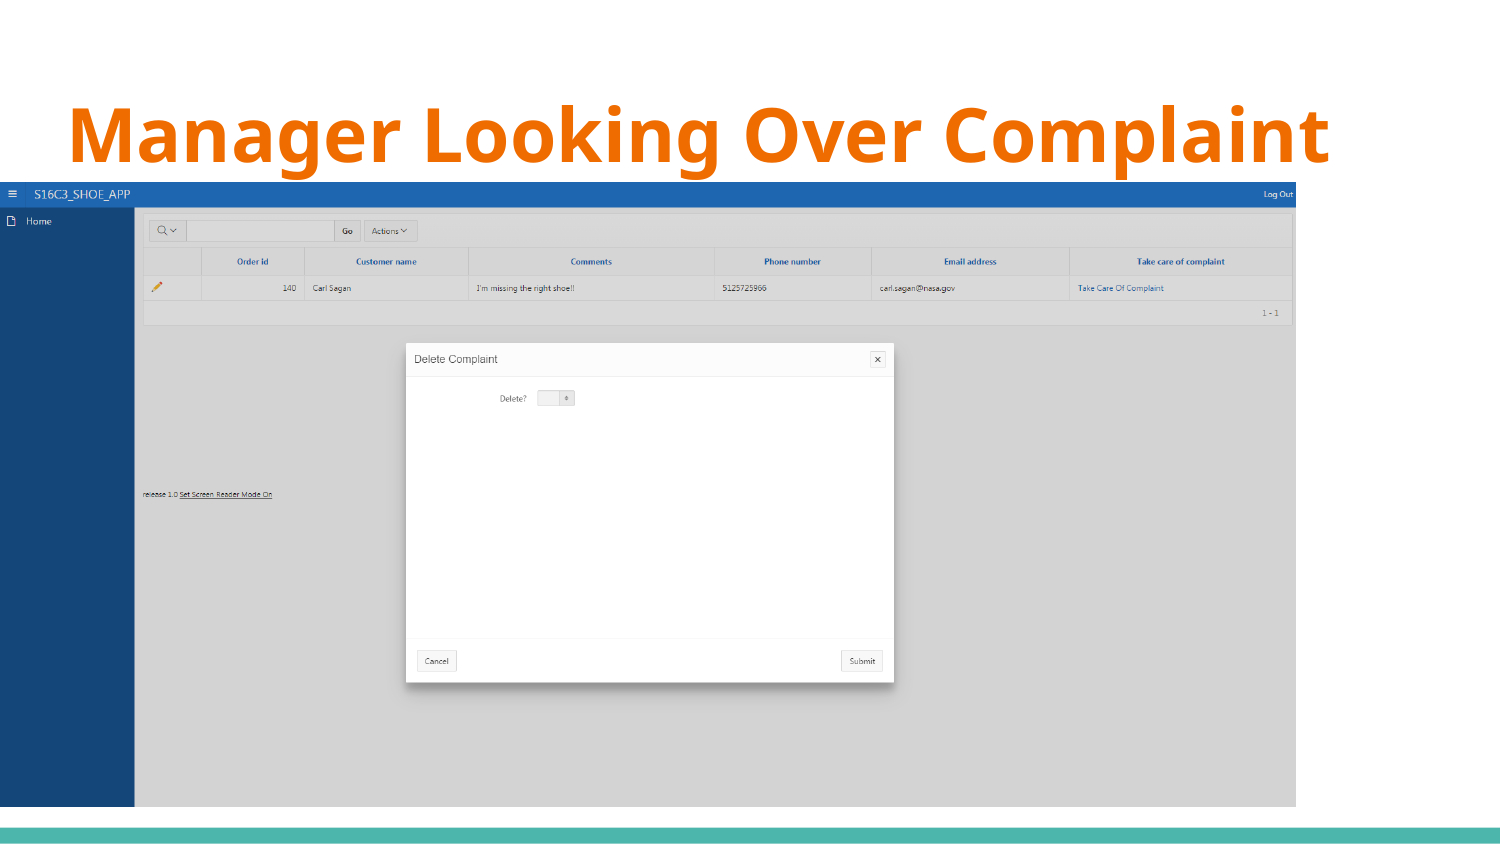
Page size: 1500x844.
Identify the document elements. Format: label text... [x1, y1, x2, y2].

title Manager Looking Over Complaint [51, 72, 1449, 189]
picture [0, 181, 1297, 807]
